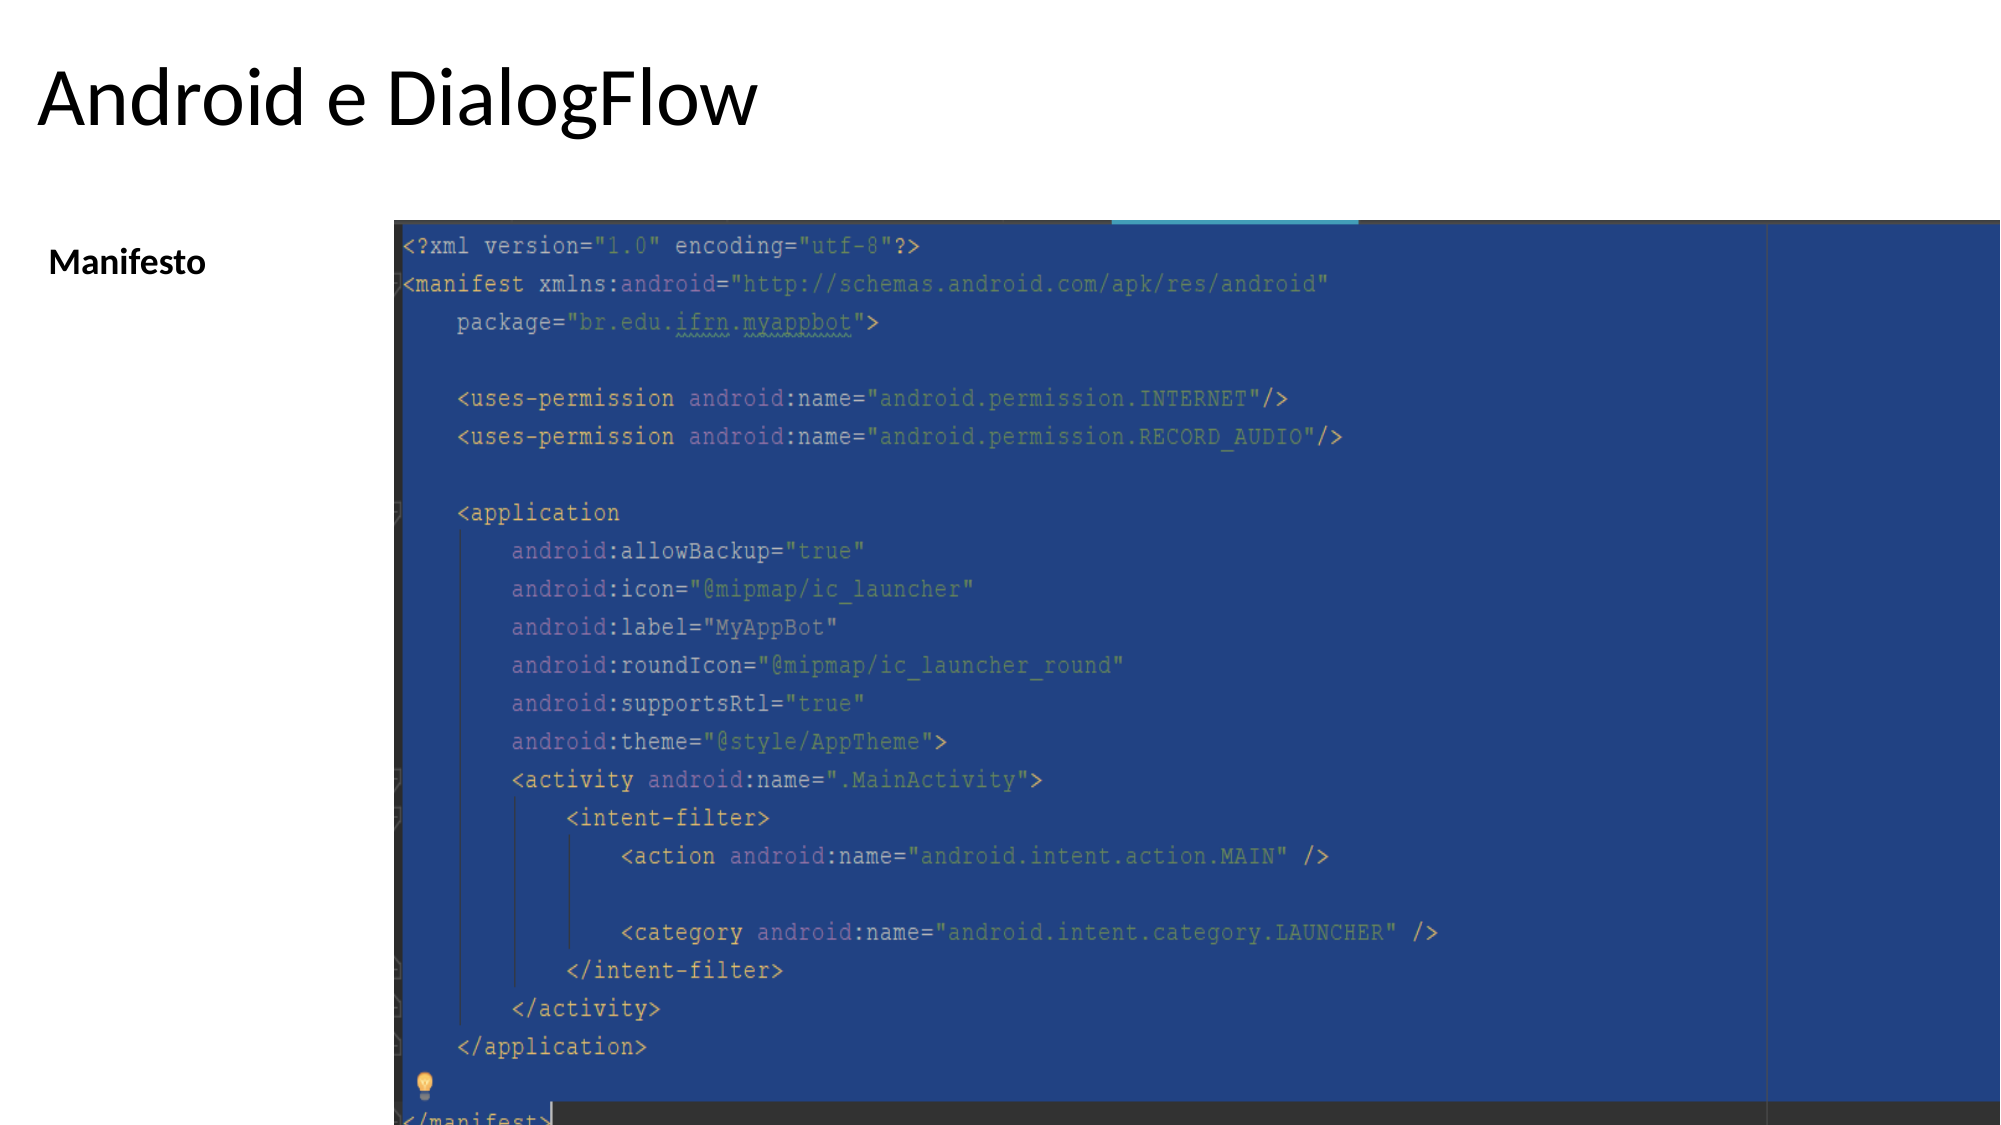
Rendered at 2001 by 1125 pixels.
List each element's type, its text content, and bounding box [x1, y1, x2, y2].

text_box Android e DialogFlow [22, 34, 972, 150]
picture [394, 220, 2000, 1125]
text_box Manifesto [33, 229, 284, 290]
